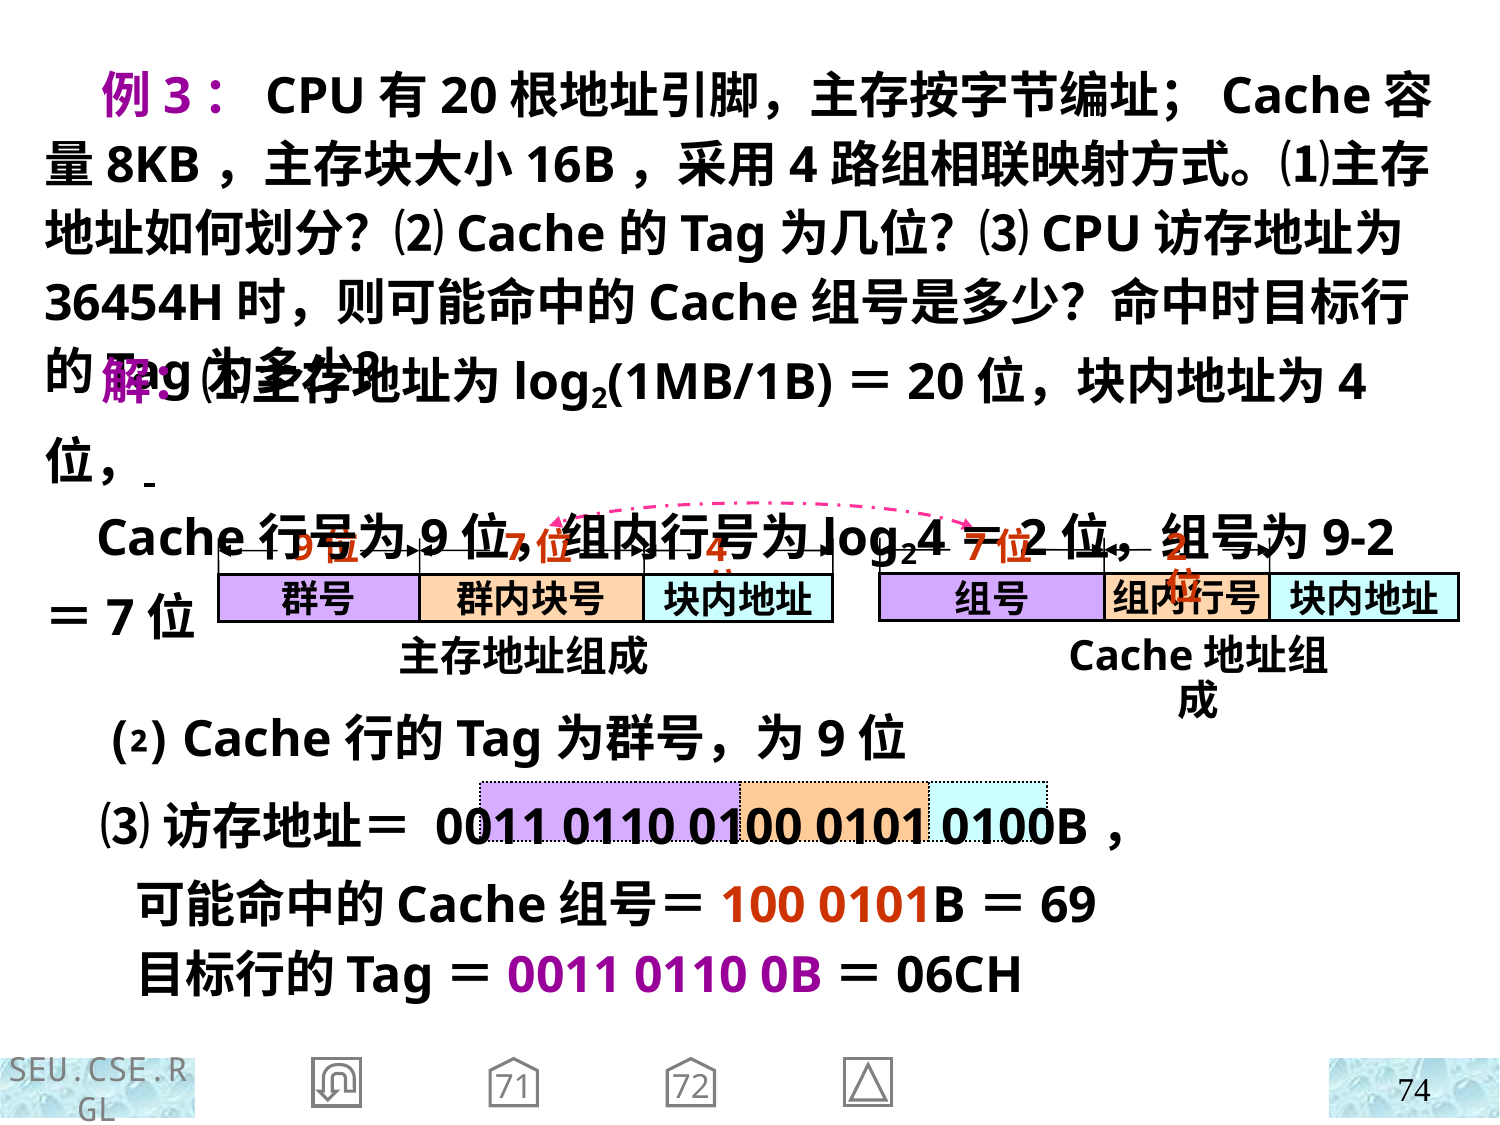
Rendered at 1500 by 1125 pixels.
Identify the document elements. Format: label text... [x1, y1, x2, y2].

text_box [218, 526, 1460, 681]
text_box ⑵ Cache行的Tag为群号，为9位 [29, 689, 1471, 771]
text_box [879, 525, 1271, 574]
text_box 例3：CPU有20根地址引脚，主存按字节编址；Cache容量8KB，主存块大小16B，采用4路组相联映射方式。⑴主存地址如何划分？⑵Cache的Tag为几位？⑶CPU访存地址为36454H时，则可能命中的Cache组号是多少？命中时目标行的Tag为多少？ [29, 47, 1471, 326]
text_box [844, 1058, 892, 1106]
text_box 目标行的Tag＝0011 0110 0B＝06CH [29, 920, 1471, 1011]
text_box [313, 1058, 361, 1106]
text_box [419, 526, 644, 575]
text_box 72 [667, 1058, 715, 1106]
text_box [29, 771, 1471, 863]
text_box 解：⑴主存地址为log2(1MB/1B)＝20位，块内地址为4位， Cache行号为9位，组内行号为log24＝2位，组号为9-2＝7位 [29, 326, 1471, 653]
text_box 有单向、双向2种方式，引脚数分别为2w、w 都是单向，引脚数为log2(S/w)＝n [0, 1058, 195, 1118]
text_box 71 [490, 1058, 538, 1106]
text_box 可能命中的Cache组号＝100 0101B＝69 [29, 869, 1471, 920]
slide_number 74 [1328, 1058, 1500, 1118]
